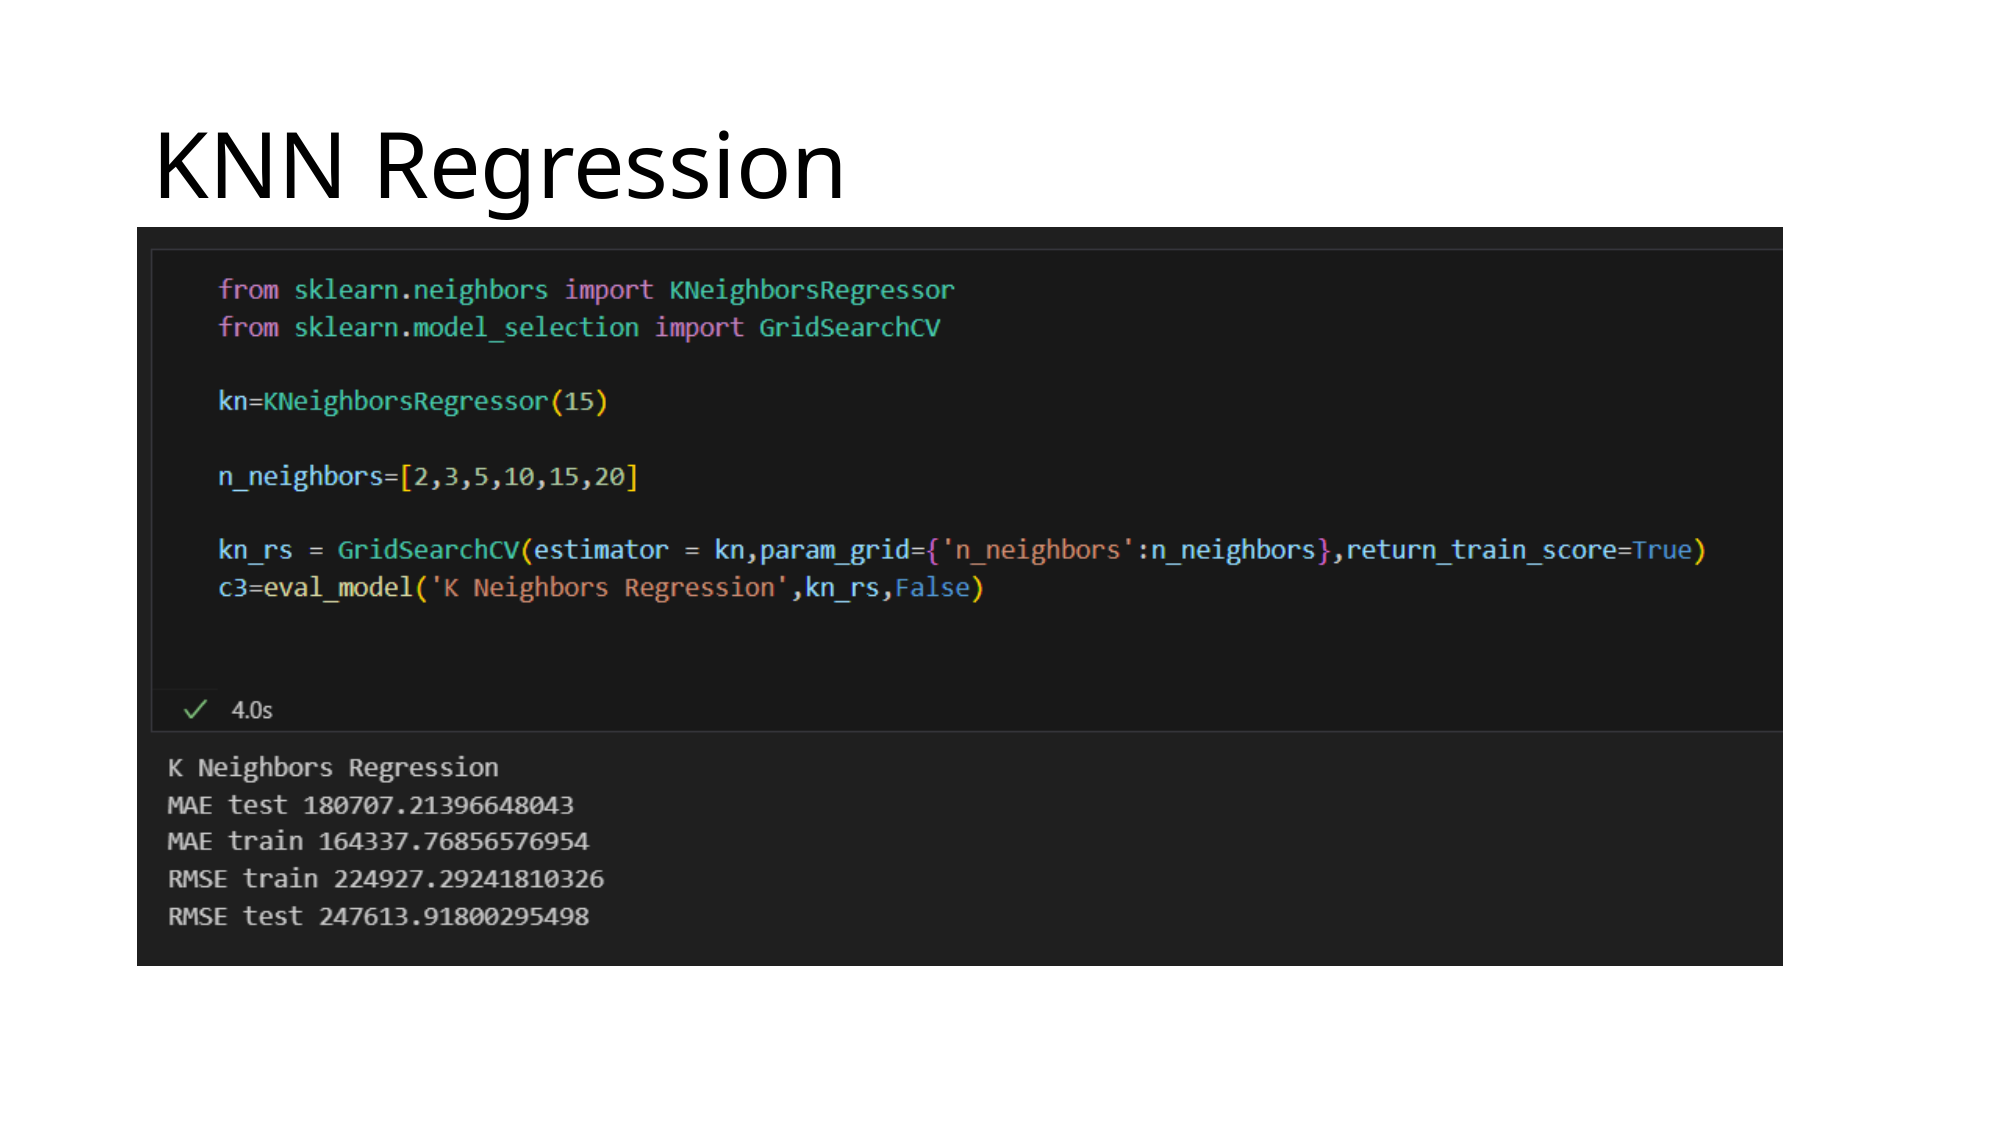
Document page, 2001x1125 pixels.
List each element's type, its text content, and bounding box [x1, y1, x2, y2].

picture [136, 227, 1784, 966]
title KNN Regression [137, 59, 1863, 278]
